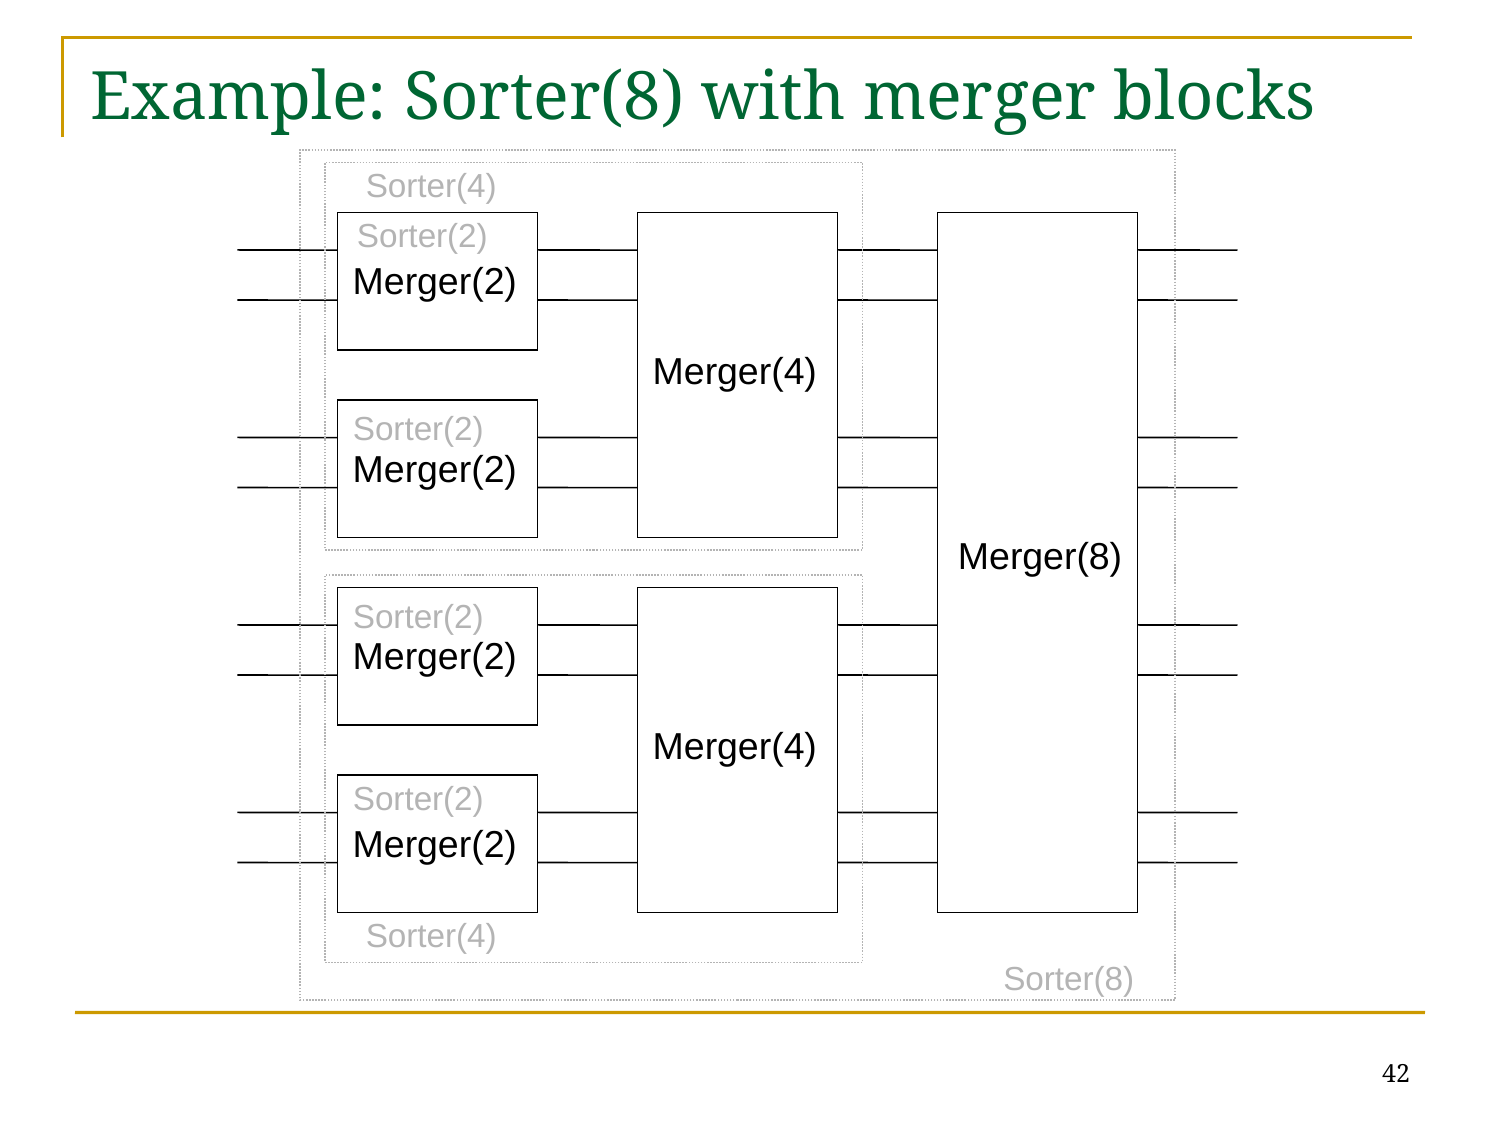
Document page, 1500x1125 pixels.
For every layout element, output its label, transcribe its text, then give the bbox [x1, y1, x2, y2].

text_box [300, 149, 1175, 1000]
slide_number 42 [1074, 1023, 1426, 1100]
text_box Sorter(8) [988, 949, 1150, 1005]
title Example: Sorter(8) with merger blocks [75, 45, 1425, 233]
